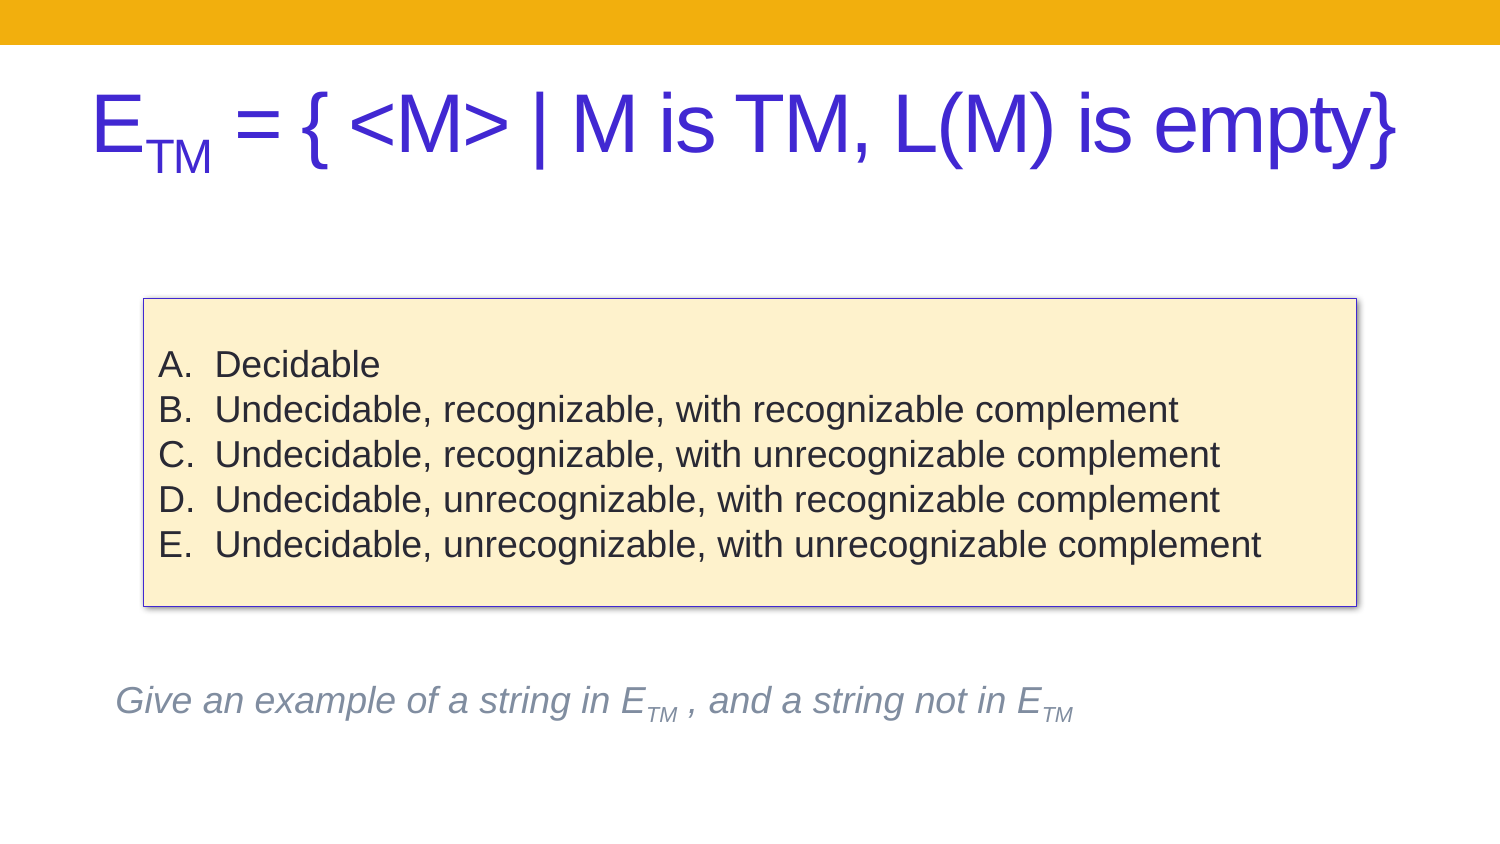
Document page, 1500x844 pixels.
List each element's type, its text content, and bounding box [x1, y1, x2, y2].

title ETM = { <M> | M is TM, L(M) is empty} [75, 65, 1425, 188]
text_box Give an example of a string in ETM , and a string not in ETM [100, 668, 1089, 735]
text_box Decidable Undecidable, recognizable, with recognizable complement Undecidable, recognizable, with unrecognizable complement Undecidable, unrecognizable, with recognizable complement Undecidable, unrecognizable, with unrecognizable complement [143, 298, 1357, 607]
